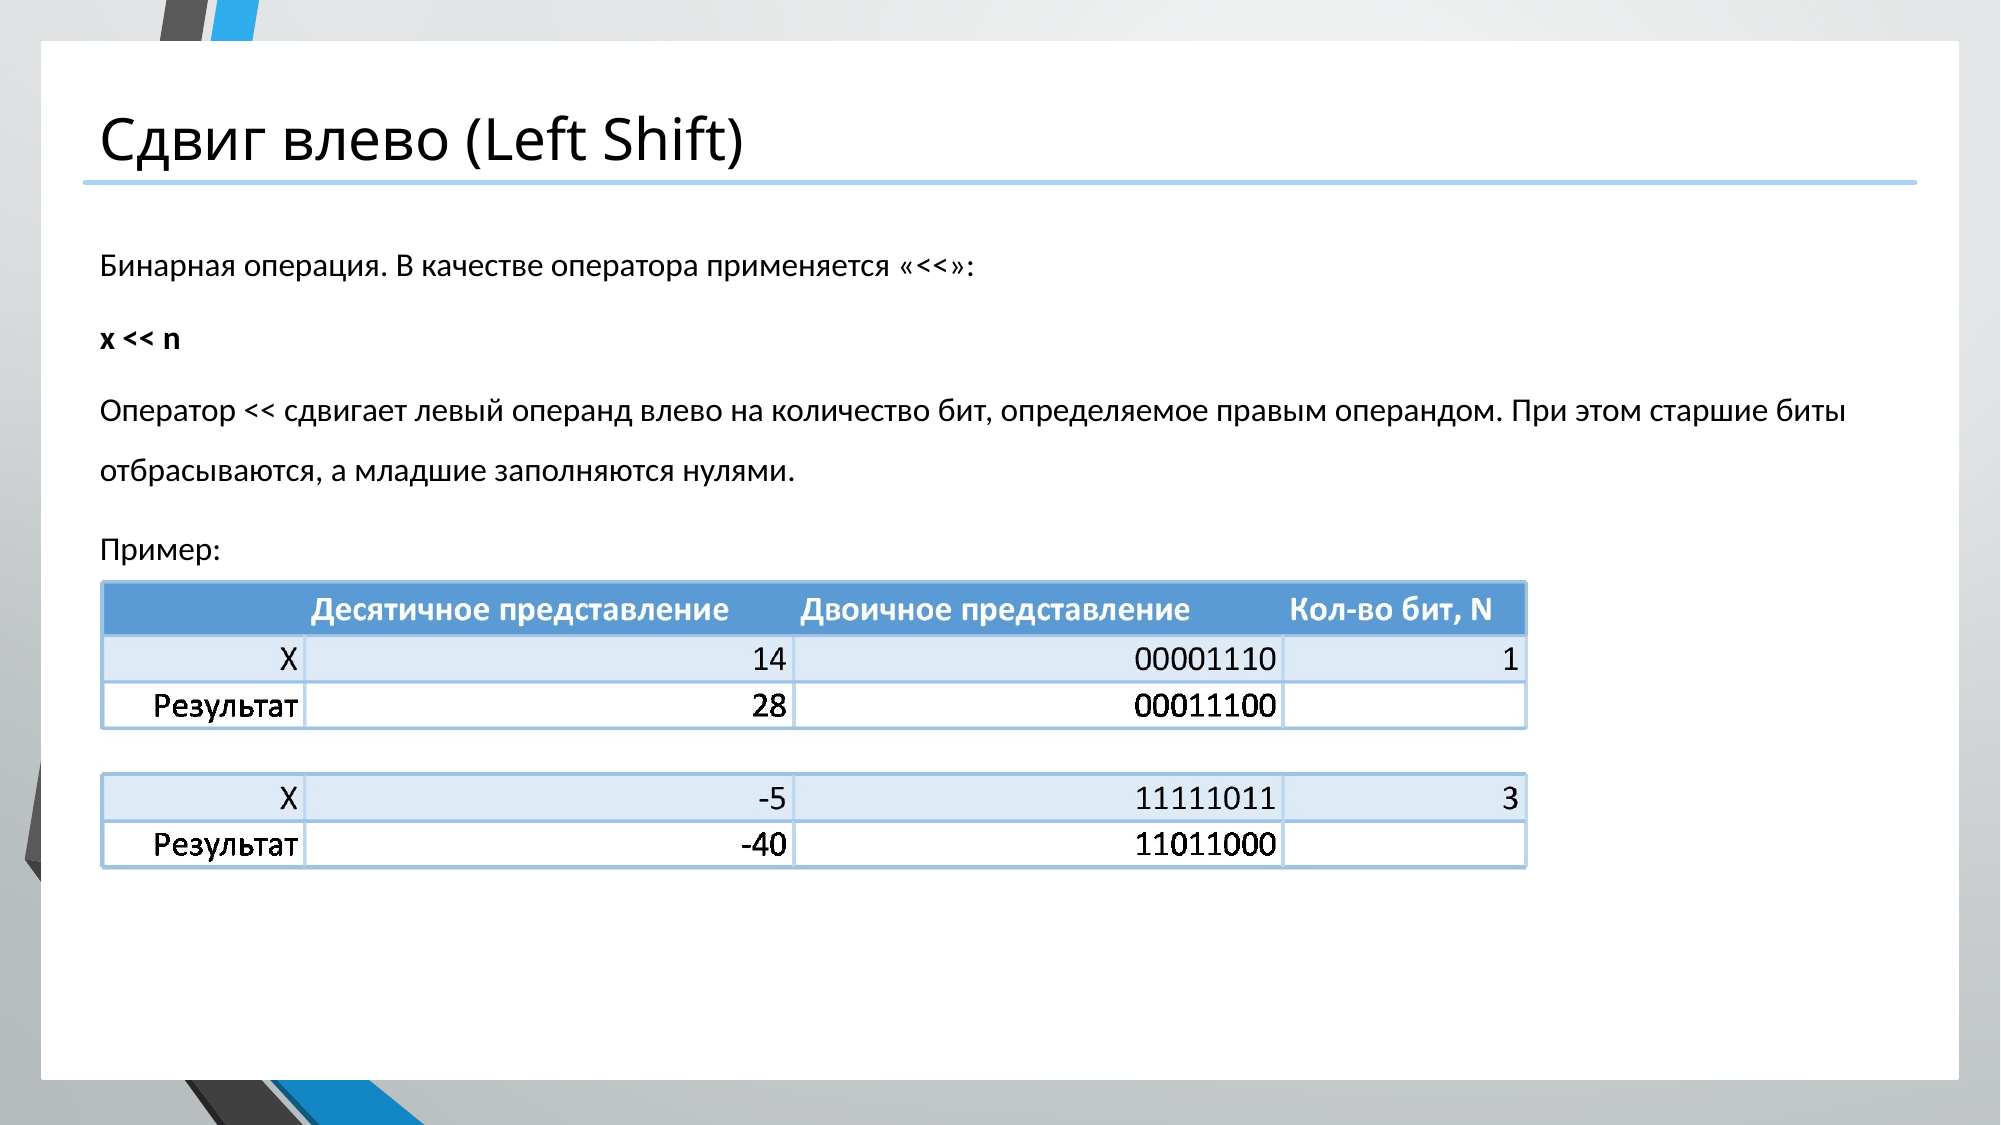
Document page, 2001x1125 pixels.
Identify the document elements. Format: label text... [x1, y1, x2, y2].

list Бинарная операция. В качестве оператора применяется «<<»: x << n Оператор << сдвигает левый операнд влево на количество бит, определяемое правым операндом. При этом старшие биты отбрасываются, а младшие заполняются нулями. Пример: [84, 216, 1916, 1030]
title Сдвиг влево (Left Shift) [84, 80, 1916, 182]
title Сдвиг влево (Left Shift) [84, 184, 1916, 194]
picture [98, 579, 1529, 870]
text_box [41, 41, 1959, 1080]
